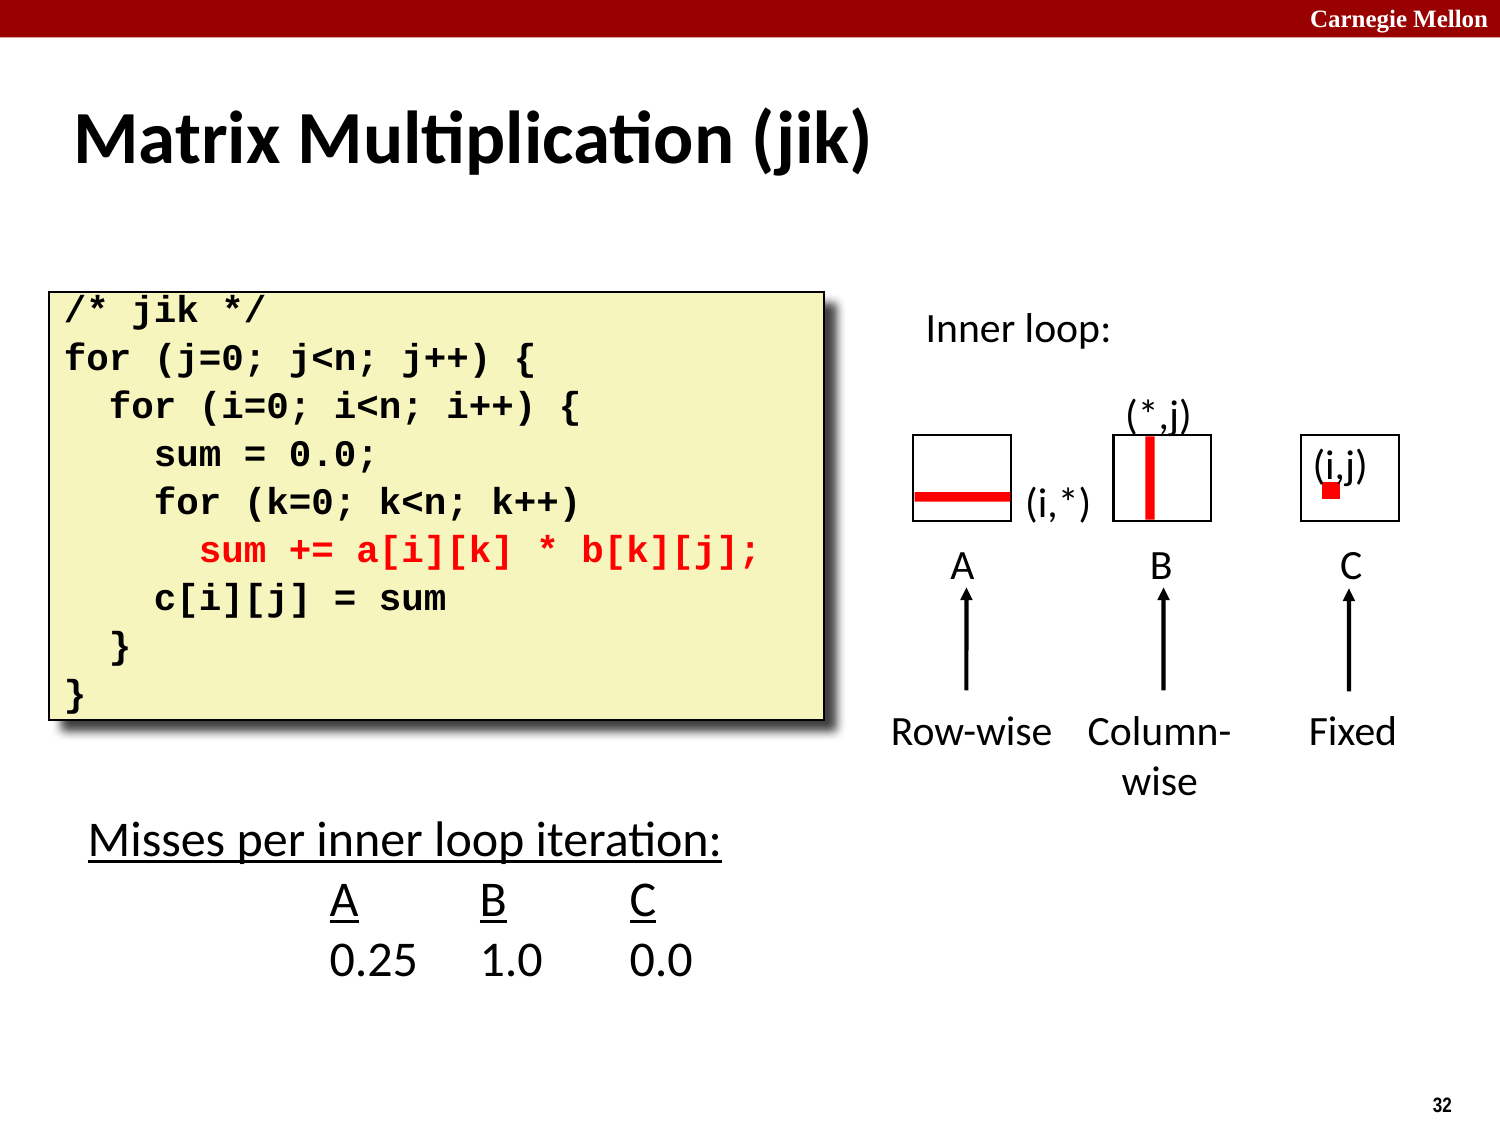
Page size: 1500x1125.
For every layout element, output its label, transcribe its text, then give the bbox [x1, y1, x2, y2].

text_box Misses per inner loop iteration: A B C 0.25 1.0 0.0 [72, 798, 967, 1000]
text_box Column- wise [1072, 696, 1247, 811]
text_box [1113, 435, 1212, 521]
text_box (*,j) [1110, 380, 1207, 446]
text_box (i,*) [1010, 468, 1107, 533]
text_box [1342, 588, 1356, 692]
text_box A [935, 530, 990, 596]
text_box B [1135, 530, 1188, 596]
text_box C [1325, 530, 1378, 596]
text_box [1300, 435, 1399, 521]
text_box (i,j) [1297, 430, 1384, 496]
text_box [913, 435, 1012, 521]
text_box Row-wise [875, 696, 1068, 761]
title Matrix Multiplication (jik) [58, 71, 1305, 197]
text_box Inner loop: [910, 293, 1127, 358]
text_box [960, 587, 973, 691]
text_box Fixed [1293, 696, 1413, 761]
text_box [1157, 587, 1170, 691]
text_box /* jik */ for (j=0; j<n; j++) { for (i=0; i<n; i++) { sum = 0.0; for (k=0; k<n; k++) sum += a[i][k] * b[k][j]; c[i][j] = sum } } [49, 291, 824, 720]
